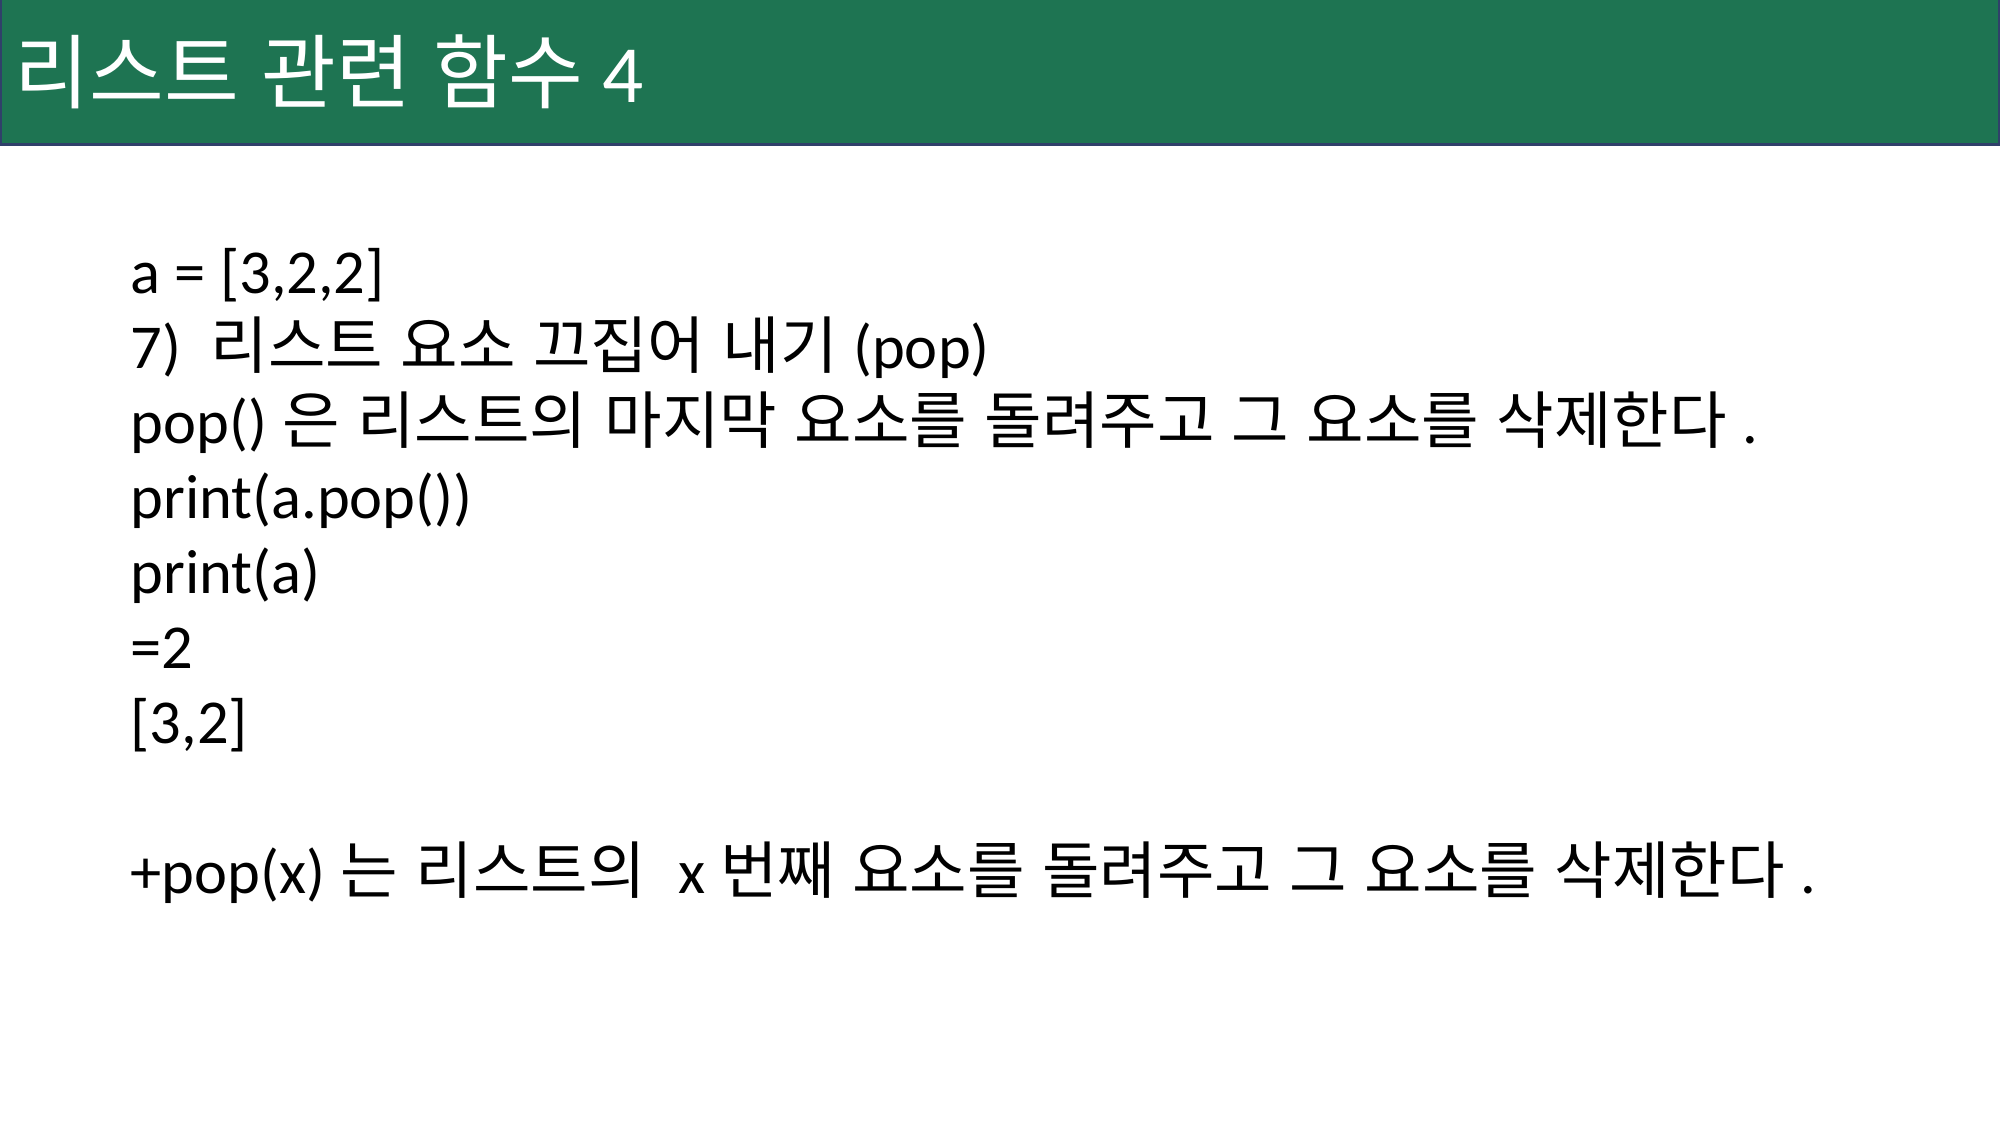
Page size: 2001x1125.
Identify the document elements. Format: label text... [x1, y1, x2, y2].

text_box 리스트 관련 함수4 [0, 0, 2000, 146]
text_box a = [3,2,2] 7) 리스트 요소 끄집어 내기(pop) pop()은 리스트의 마지막 요소를 돌려주고 그 요소를 삭제한다. print(a.pop()) print(a) =2 [3,2] +pop(x)는 리스트의 x번째 요소를 돌려주고 그 요소를 삭제한다. [116, 223, 1862, 1063]
